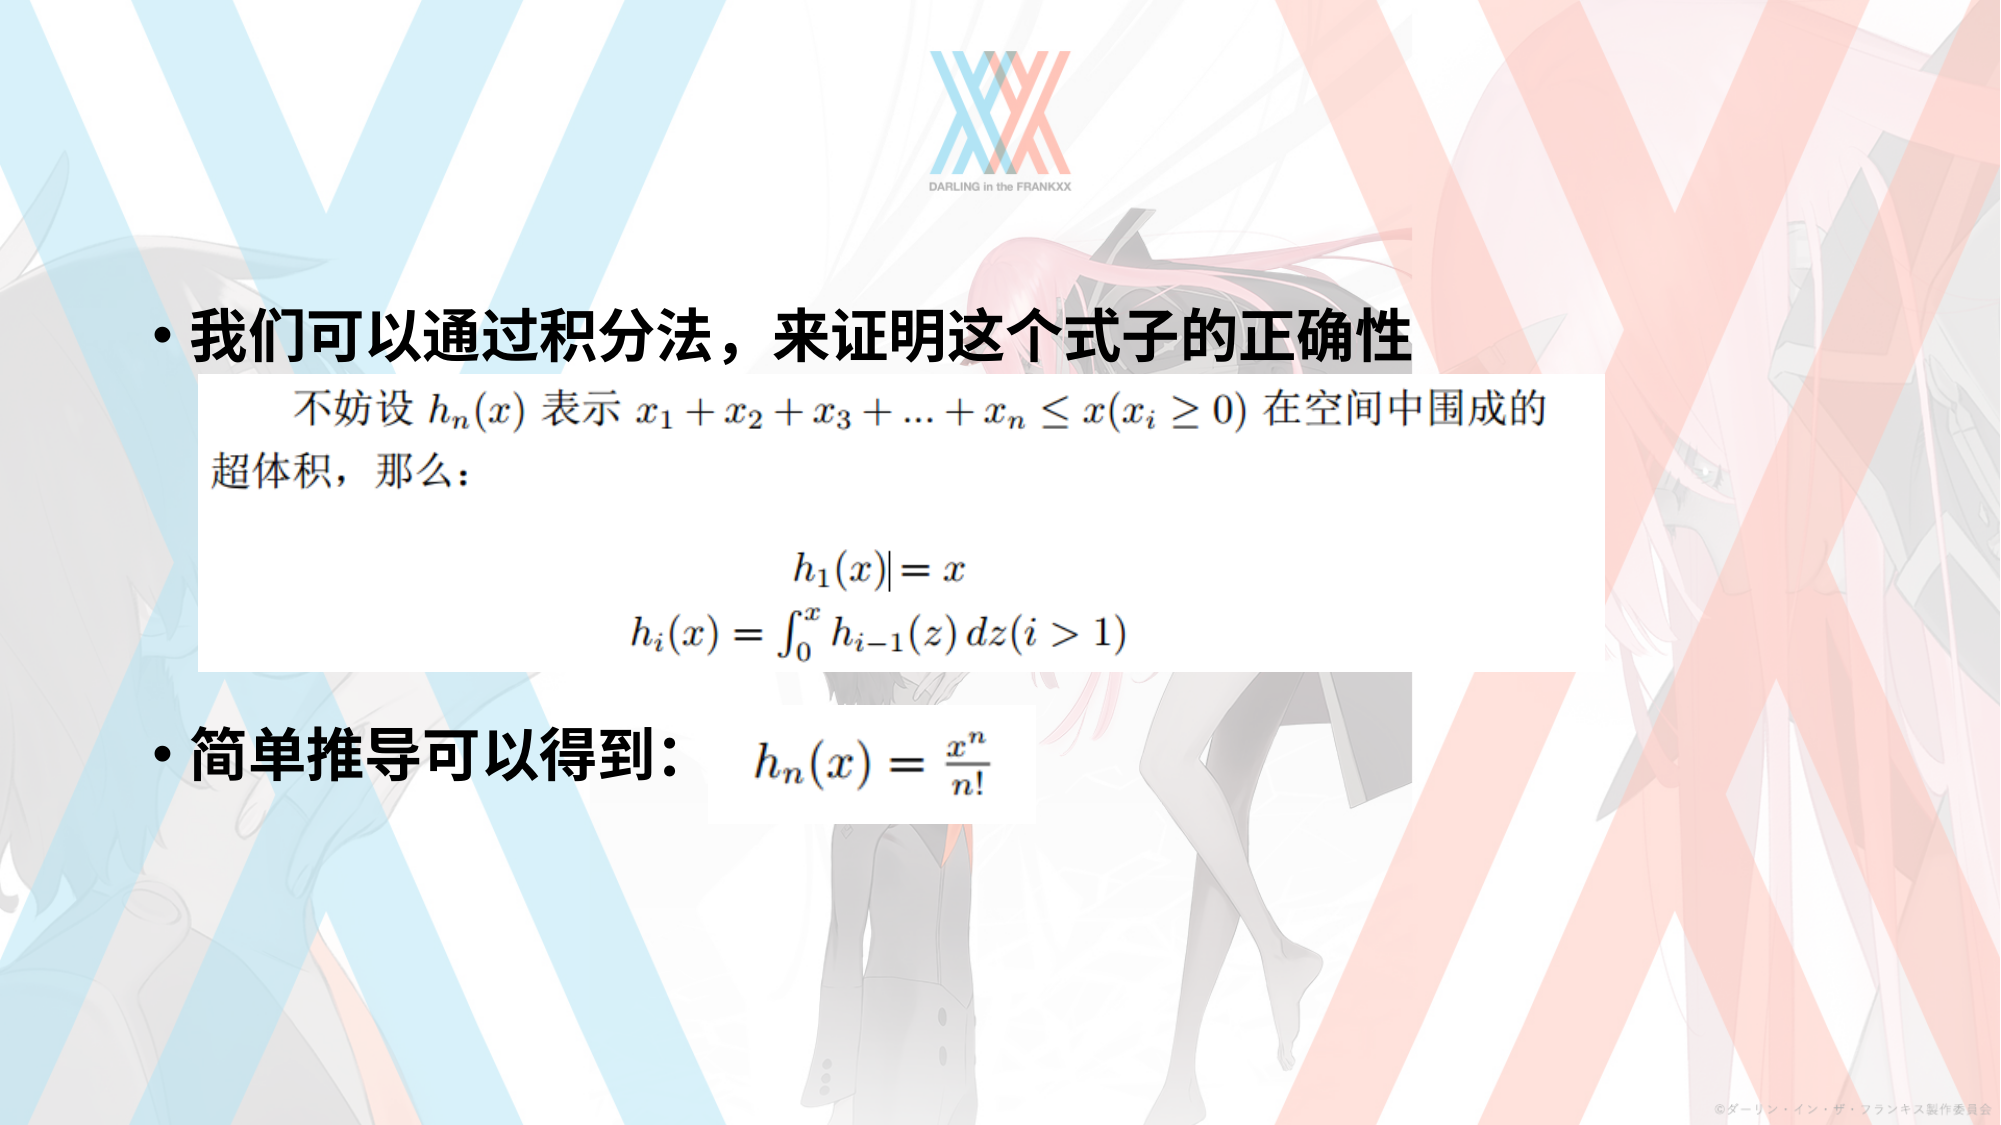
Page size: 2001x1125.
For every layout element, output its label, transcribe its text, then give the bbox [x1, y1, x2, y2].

list 我们可以通过积分法，来证明这个式子的正确性 简单推导可以得到： [137, 299, 1863, 1014]
picture [708, 705, 1036, 824]
picture [197, 374, 1605, 672]
